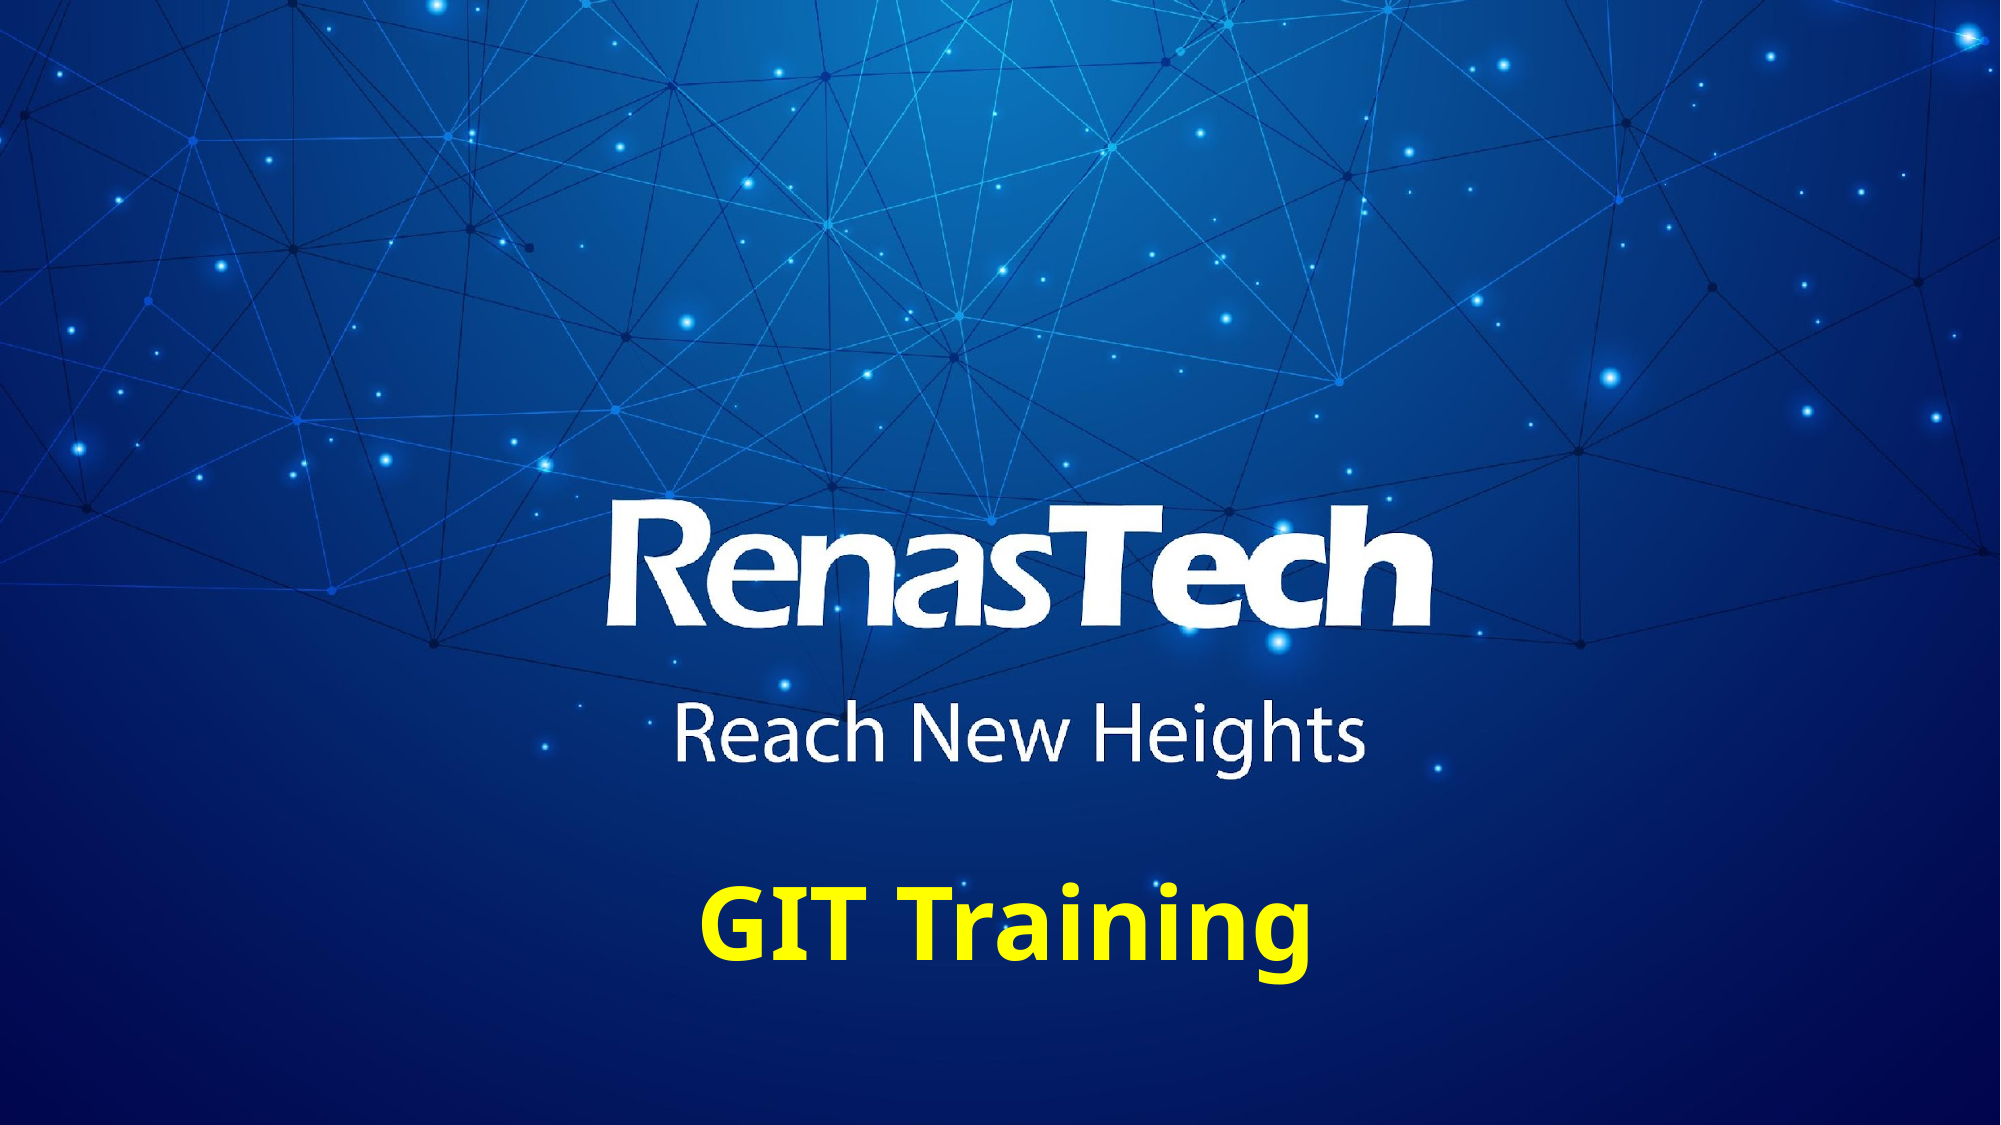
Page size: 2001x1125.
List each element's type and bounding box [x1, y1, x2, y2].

list [0, 0, 2000, 1125]
